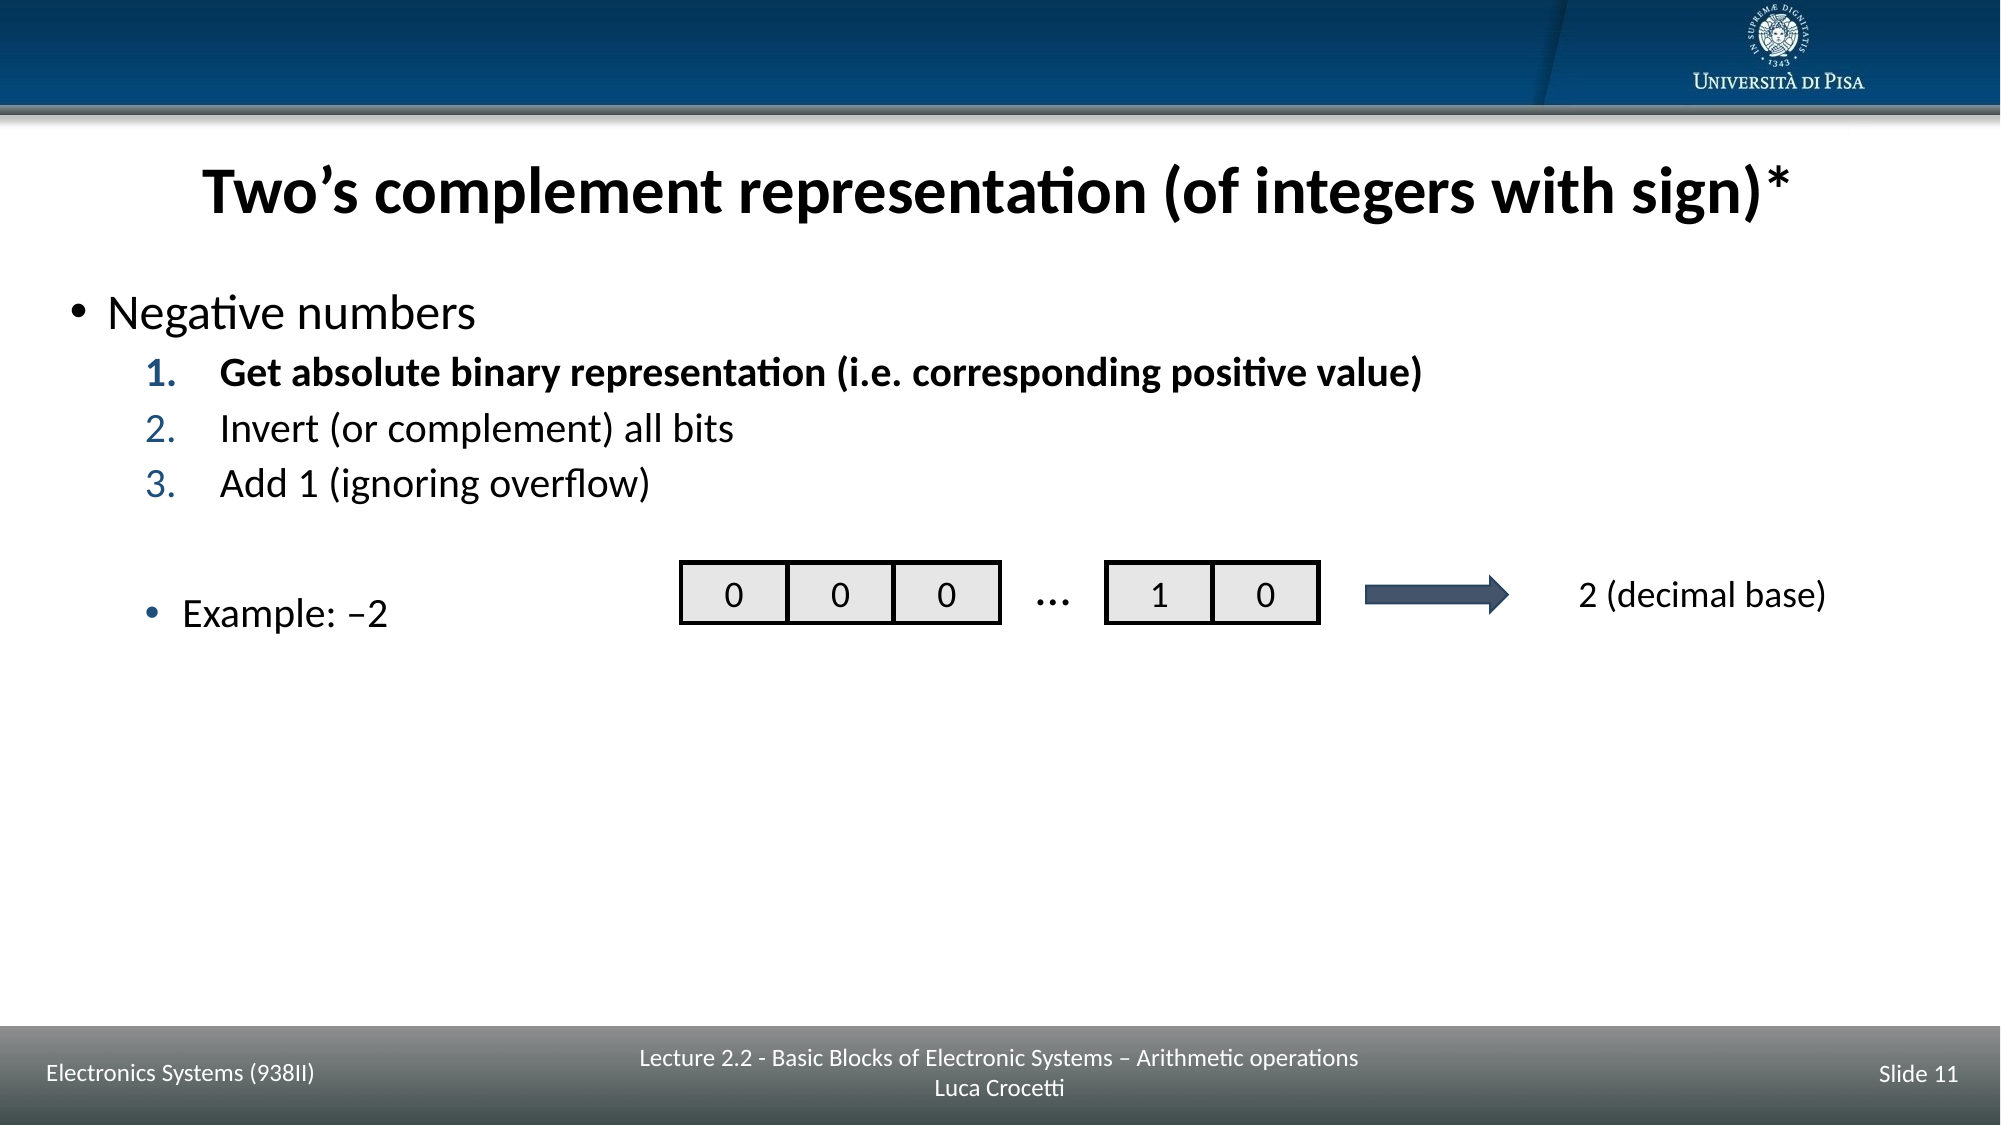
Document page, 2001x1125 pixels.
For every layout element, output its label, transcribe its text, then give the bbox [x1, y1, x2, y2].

title Two’s complement representation (of integers with sign)* [55, 138, 1945, 244]
text_box 1 [1105, 561, 1214, 624]
list Negative numbers Get absolute binary representation (i.e. corresponding positive value) Invert (or complement) all bits Add 1 (ignoring overflow) Example: –2 [55, 278, 1945, 993]
text_box 0 [893, 561, 1001, 624]
text_box 2 (decimal base) [1543, 562, 1863, 623]
text_box [1365, 574, 1510, 615]
text_box 0 [680, 561, 786, 624]
text_box 0 [1214, 561, 1320, 624]
text_box 0 [786, 561, 893, 624]
picture [0, 0, 2001, 1125]
